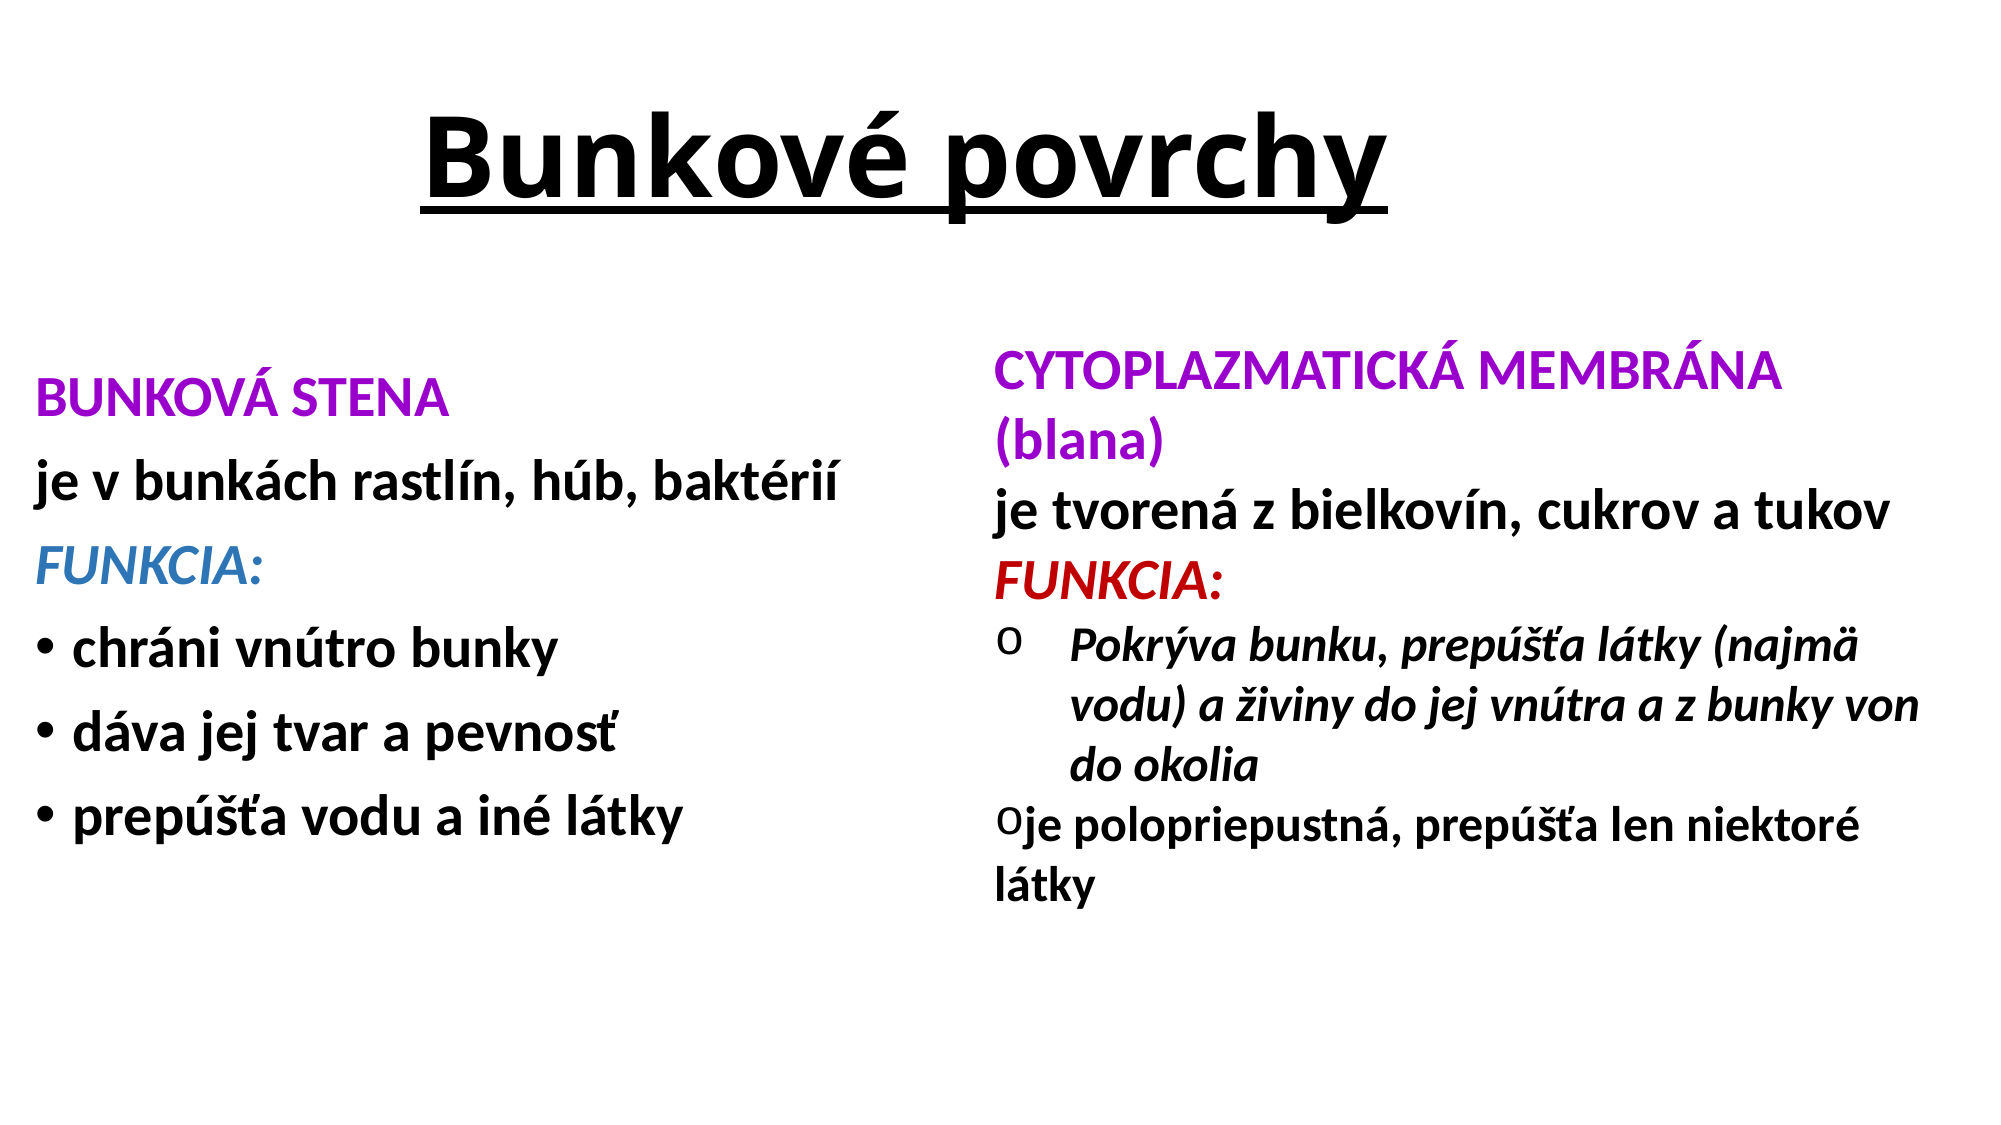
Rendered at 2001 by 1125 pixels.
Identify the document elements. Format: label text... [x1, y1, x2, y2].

list BUNKOVÁ STENA je v bunkách rastlín, húb, baktérií FUNKCIA: chráni vnútro bunky dáva jej tvar a pevnosť prepúšťa vodu a iné látky [20, 358, 1021, 1073]
title Bunkové povrchy [41, 52, 1767, 270]
text_box CYTOPLAZMATICKÁ MEMBRÁNA (blana) je tvorená z bielkovín, cukrov a tukov FUNKCIA: Pokrýva bunku, prepúšťa látky (najmä vodu) a živiny do jej vnútra a z bunky von do okolia je polopriepustná, prepúšťa len niektoré látky [979, 323, 1980, 919]
